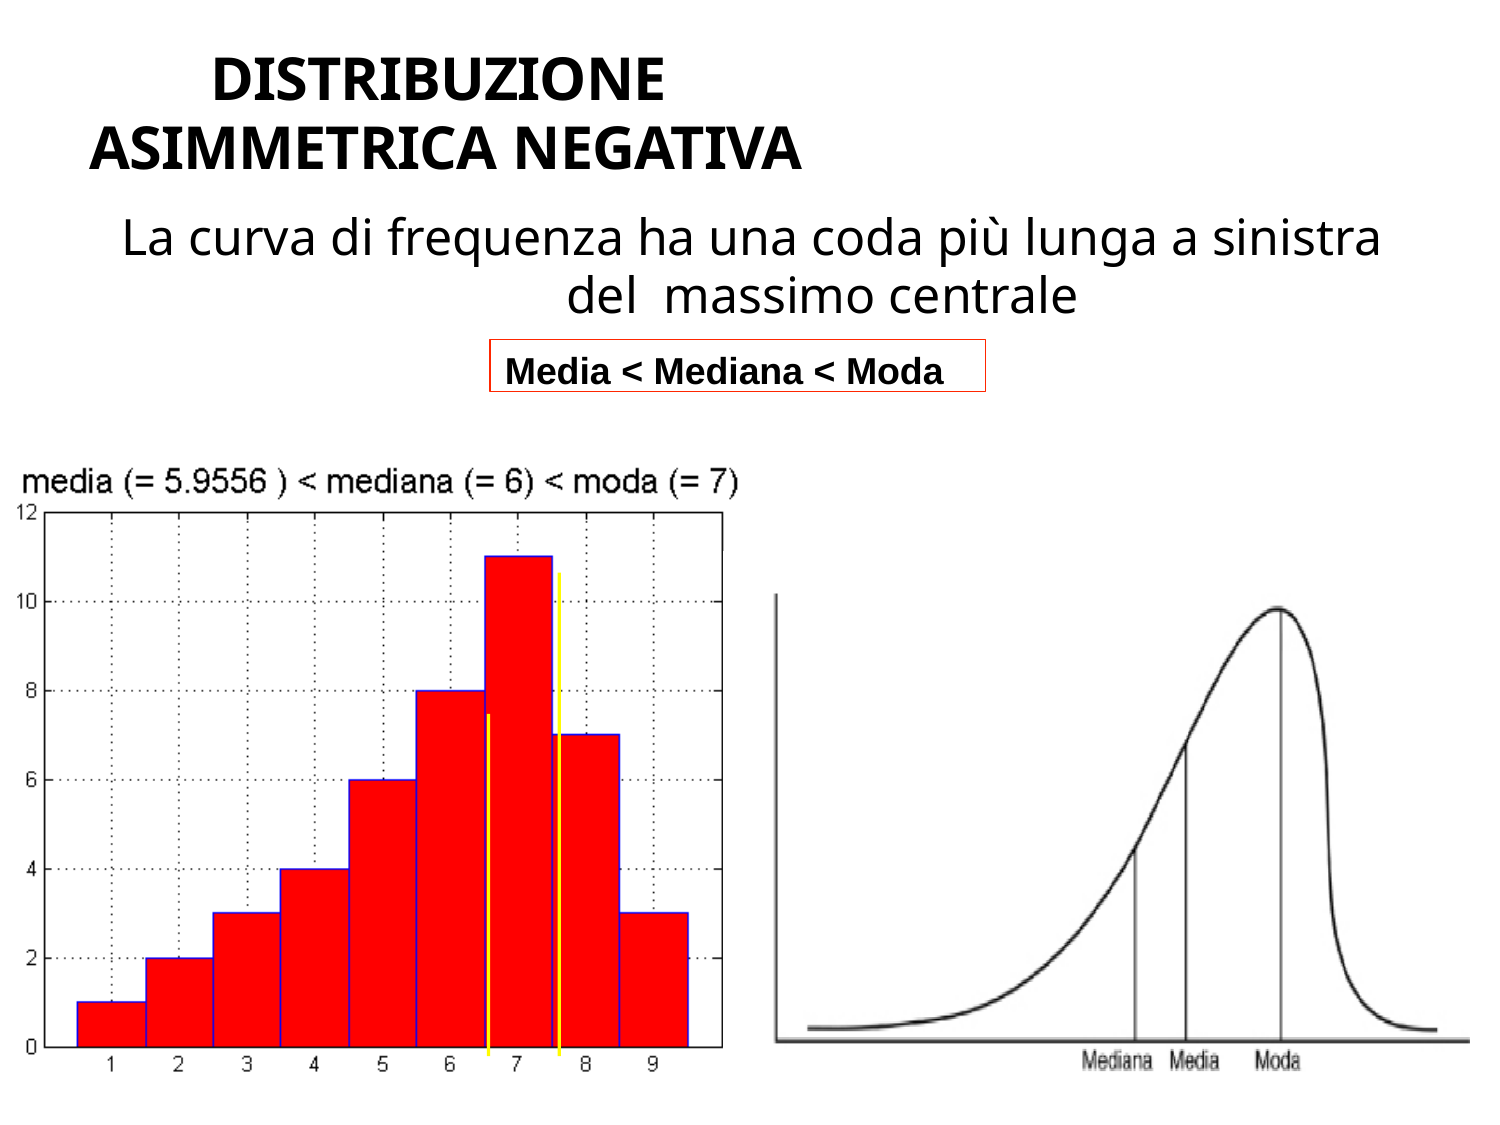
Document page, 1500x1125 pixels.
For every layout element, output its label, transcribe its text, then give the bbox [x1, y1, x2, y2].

picture [723, 551, 1484, 1079]
text_box Media < Mediana < Moda [490, 339, 986, 392]
text_box La curva di frequenza ha una coda più lunga a sinistra del massimo centrale [119, 201, 1404, 324]
text_box DISTRIBUZIONE ASIMMETRICA NEGATIVA [66, 36, 825, 182]
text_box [16, 462, 750, 1100]
